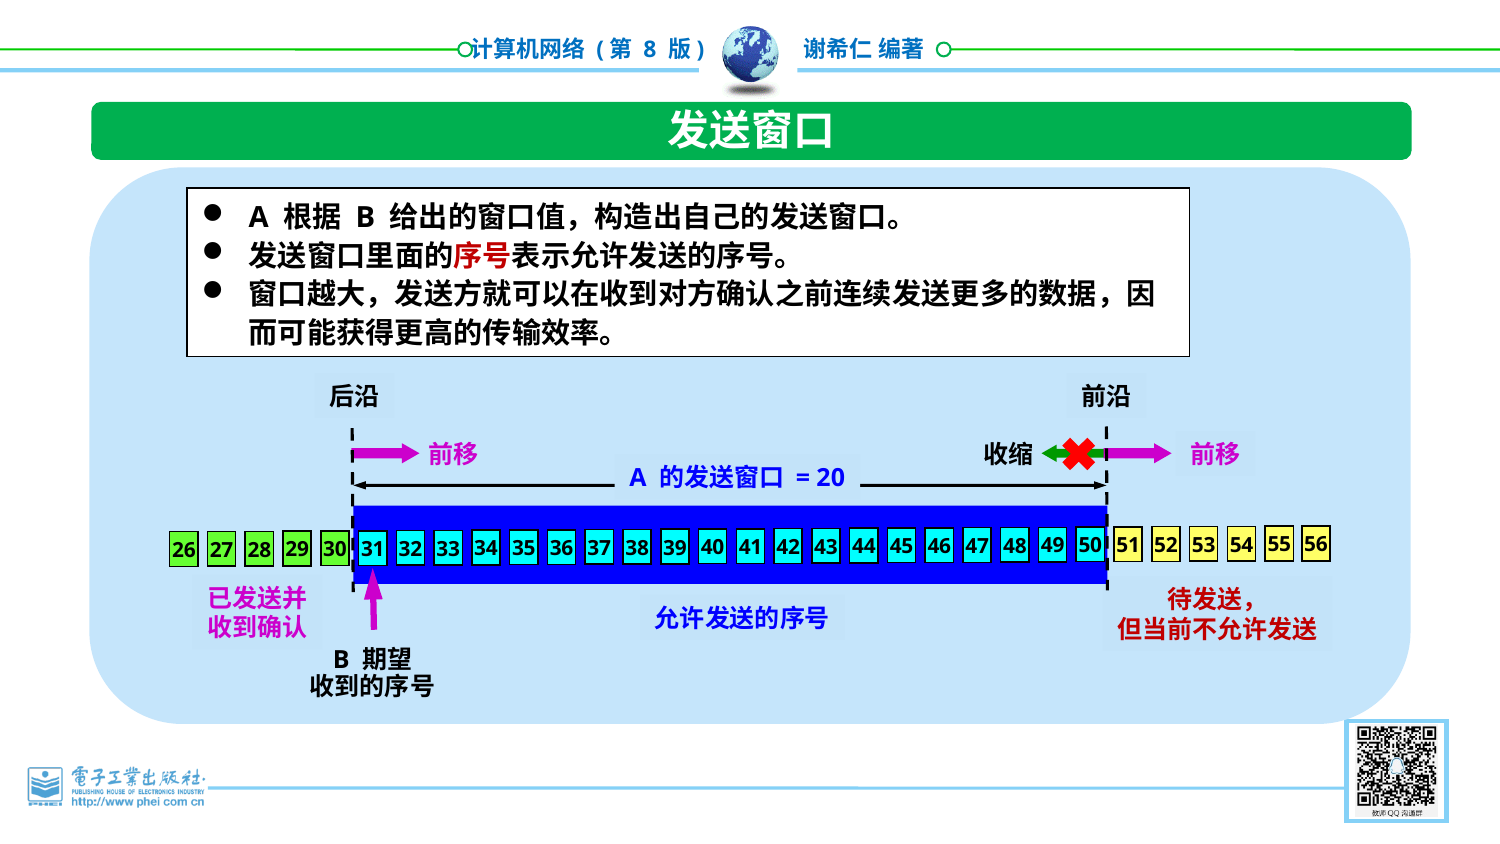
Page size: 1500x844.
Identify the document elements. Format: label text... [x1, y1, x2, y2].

text_box [850, 101, 1412, 160]
text_box 后沿 [314, 373, 395, 418]
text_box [351, 427, 496, 593]
text_box [87, 165, 1413, 727]
picture [23, 764, 208, 809]
text_box 发送窗口 [653, 96, 850, 162]
text_box 前沿 [1066, 373, 1147, 418]
picture [720, 24, 780, 96]
text_box 41 [736, 528, 765, 564]
text_box 49 [1038, 527, 1067, 562]
text_box 35 [509, 530, 538, 565]
text_box 允许发送的序号 [640, 594, 845, 640]
text_box 43 [811, 528, 841, 564]
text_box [1262, 525, 1331, 562]
picture [1355, 724, 1438, 817]
text_box 37 [585, 529, 614, 565]
text_box A 根据 B 给出的窗口值，构造出自己的发送窗口。 发送窗口里面的序号表示允许发送的序号。 窗口越大，发送方就可以在收到对方确认之前连续发送更多的数据，因而可能获得更高的传输效率。 [187, 187, 1190, 357]
text_box 38 [622, 529, 652, 565]
text_box 已发送并 收到确认 [192, 575, 323, 650]
text_box 44 [849, 528, 878, 563]
text_box 47 [962, 527, 992, 563]
text_box 42 [774, 528, 803, 564]
text_box 40 [698, 529, 727, 564]
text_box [965, 430, 1099, 479]
text_box 46 [925, 527, 954, 563]
text_box [91, 101, 653, 160]
text_box 待发送， 但当前不允许发送 [1102, 576, 1333, 651]
text_box 39 [660, 529, 689, 564]
text_box 36 [547, 529, 576, 565]
text_box 48 [1000, 527, 1029, 563]
text_box 45 [887, 528, 916, 563]
text_box 50 [1076, 527, 1098, 562]
text_box [500, 505, 1098, 584]
text_box B 期望 收到的序号 [295, 639, 450, 709]
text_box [1104, 426, 1258, 591]
text_box A 的发送窗口 = 20 [614, 454, 861, 500]
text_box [169, 530, 346, 567]
